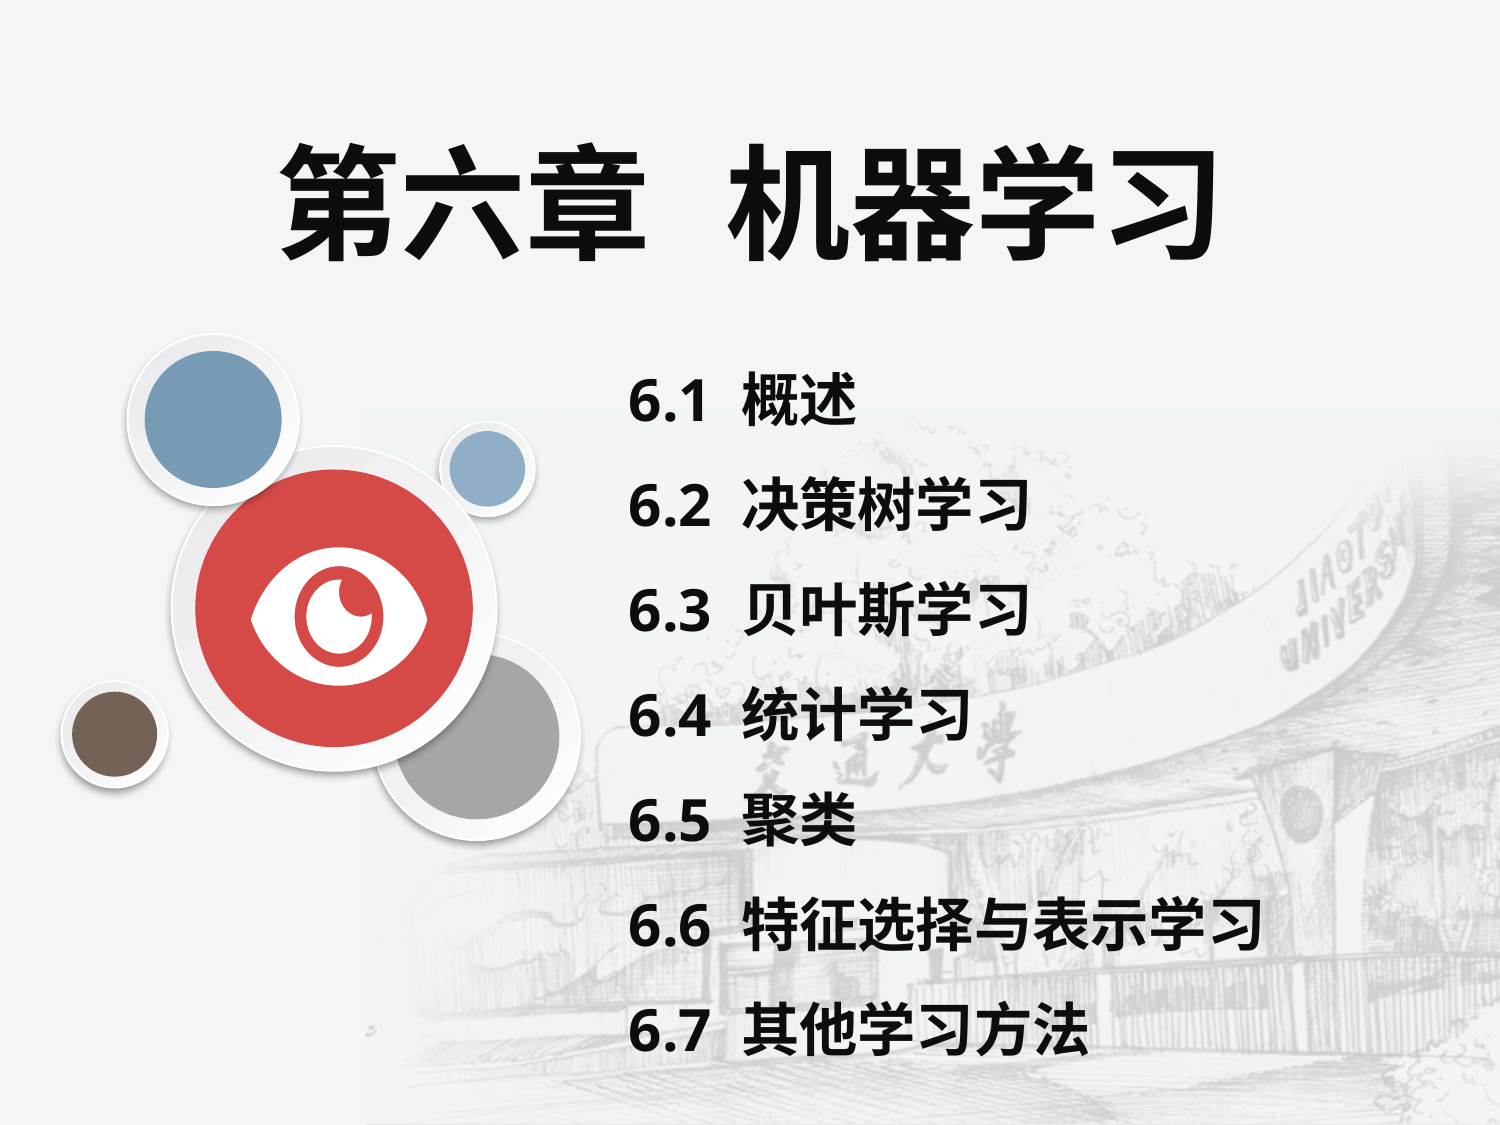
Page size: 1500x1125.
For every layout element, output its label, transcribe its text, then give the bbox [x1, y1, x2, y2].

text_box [61, 680, 168, 788]
text_box 6.1 概述 6.2 决策树学习 6.3 贝叶斯学习 6.4 统计学习 6.5 聚类 6.6 特征选择与表示学习 6.7 其他学习方法 [614, 320, 1371, 1071]
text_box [440, 421, 535, 517]
text_box 第六章 机器学习 [222, 117, 1279, 283]
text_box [171, 445, 497, 771]
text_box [127, 333, 299, 506]
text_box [373, 633, 581, 840]
